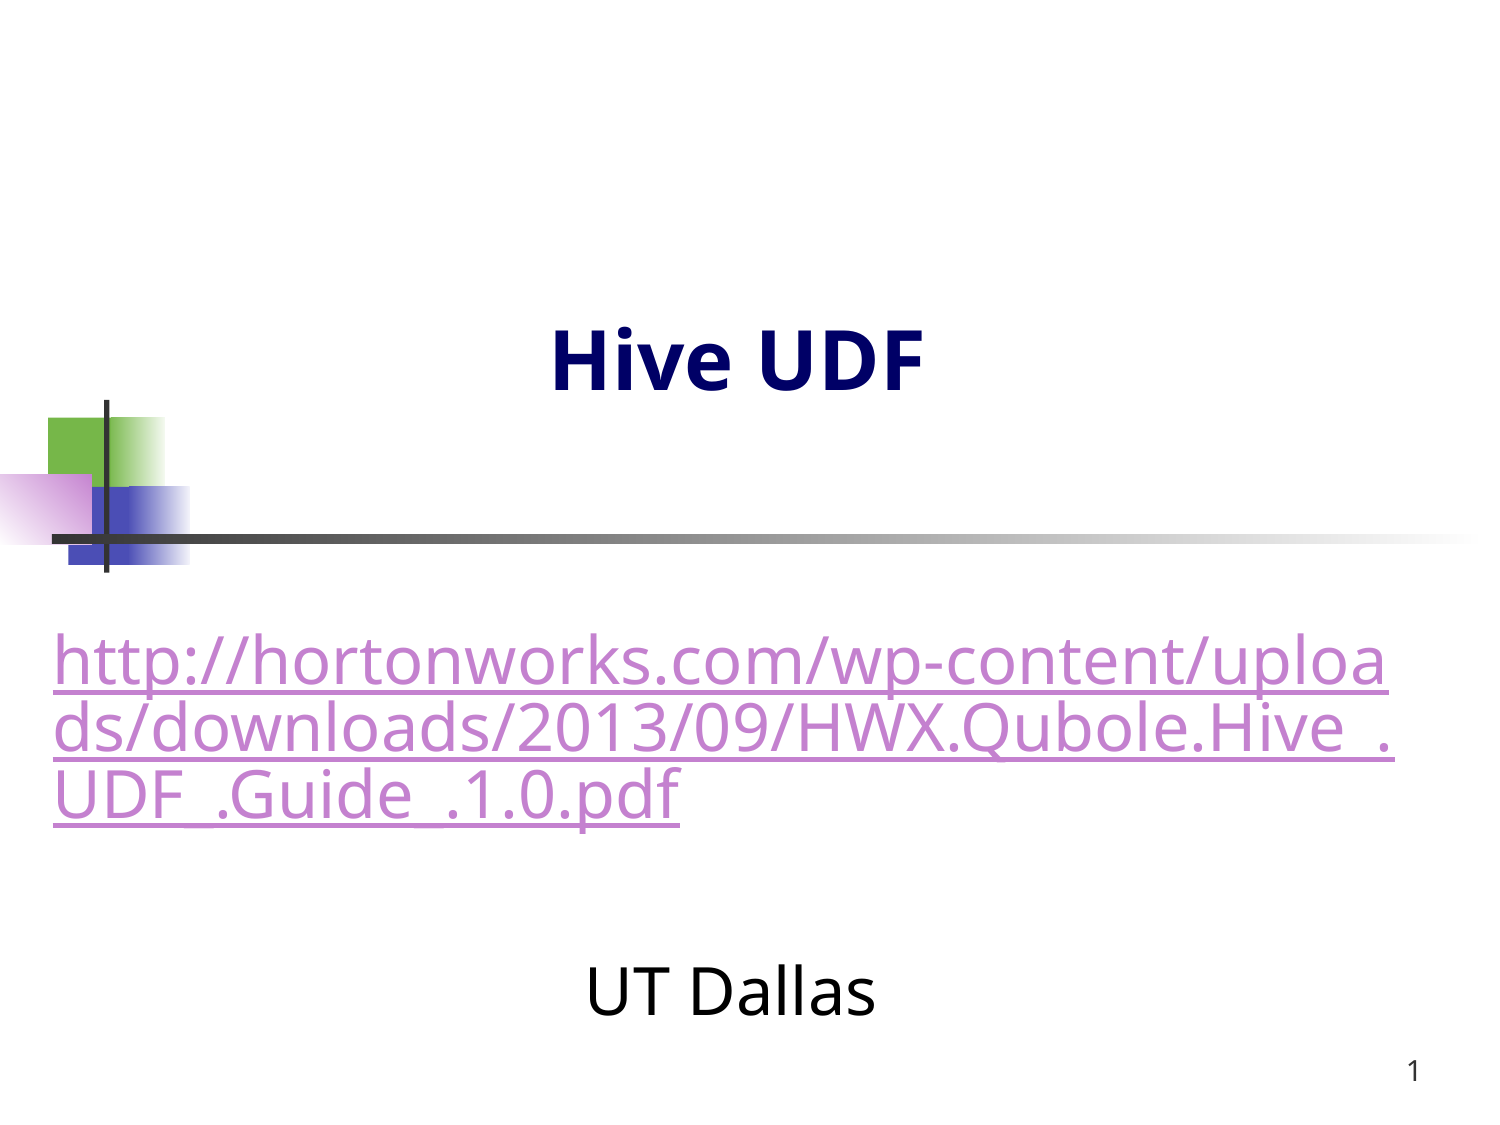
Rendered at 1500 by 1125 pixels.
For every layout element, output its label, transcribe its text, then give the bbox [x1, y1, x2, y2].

slide_number 1 [1124, 1024, 1438, 1101]
subtitle http://hortonworks.com/wp-content/uploads/downloads/2013/09/HWX.Qubole.Hive_.UDF_.Guide_.1.0.pdf UT Dallas [37, 537, 1426, 826]
title Hive UDF [124, 199, 1351, 516]
